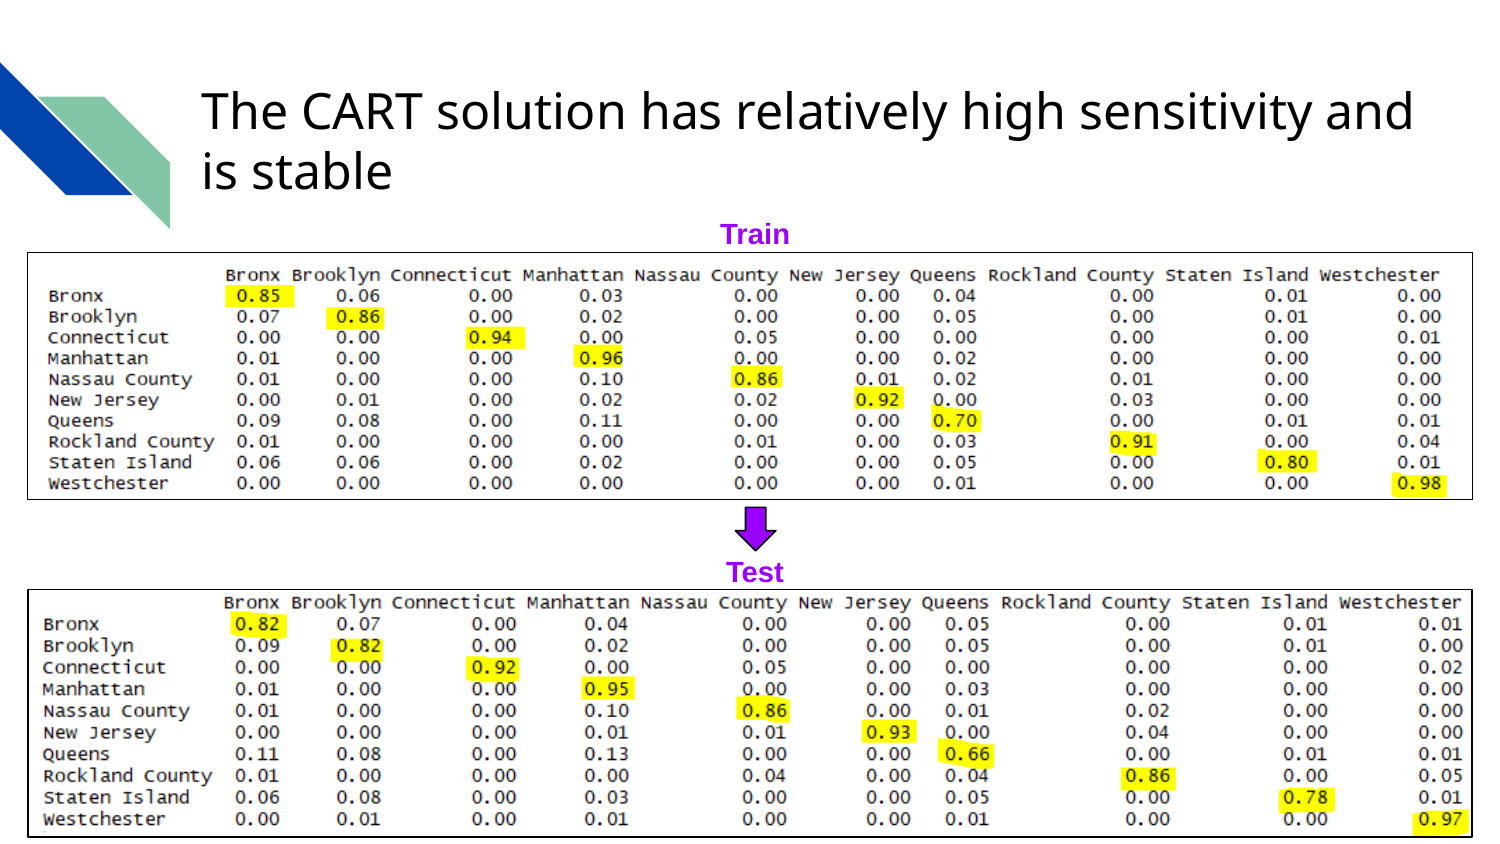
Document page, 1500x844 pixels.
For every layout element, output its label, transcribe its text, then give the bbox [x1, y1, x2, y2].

picture [28, 590, 1472, 837]
picture [28, 252, 1472, 500]
text_box [735, 508, 776, 538]
text_box Test [610, 538, 900, 588]
text_box Train [610, 200, 900, 251]
title The CART solution has relatively high sensitivity and is stable [186, 64, 1447, 215]
